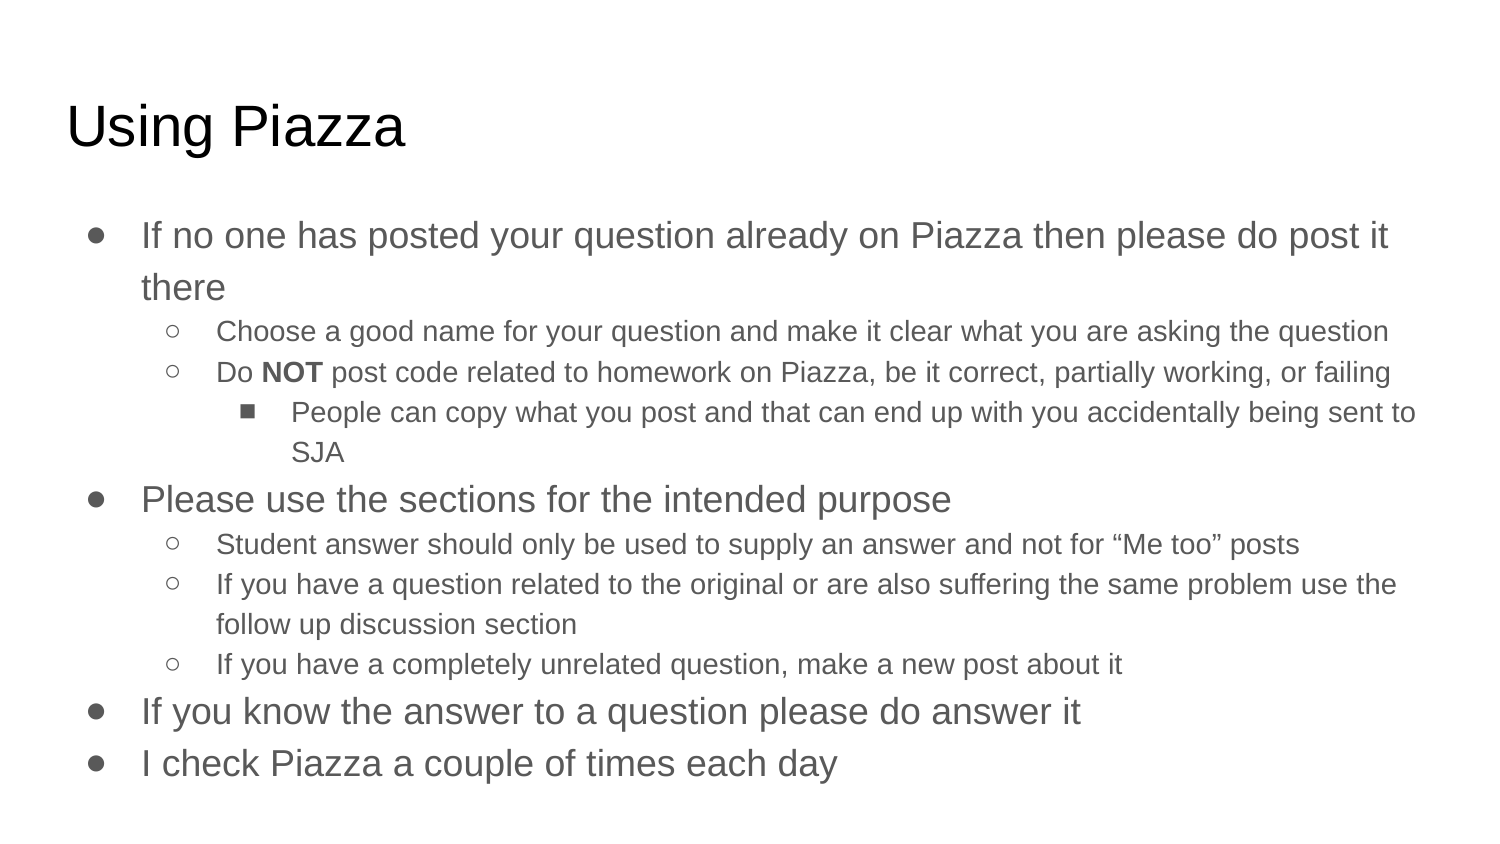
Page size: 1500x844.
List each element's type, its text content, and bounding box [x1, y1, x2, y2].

title Using Piazza [51, 72, 1449, 167]
list If no one has posted your question already on Piazza then please do post it there Choose a good name for your question and make it clear what you are asking the question Do NOT post code related to homework on Piazza, be it correct, partially working, or failing People can copy what you post and that can end up with you accidentally being sent to SJA Please use the sections for the intended purpose Student answer should only be used to supply an answer and not for “Me too” posts If you have a question related to the original or are also suffering the same problem use the follow up discussion section If you have a completely unrelated question, make a new post about it If you know the answer to a question please do answer it I check Piazza a couple of times each day [51, 189, 1449, 811]
